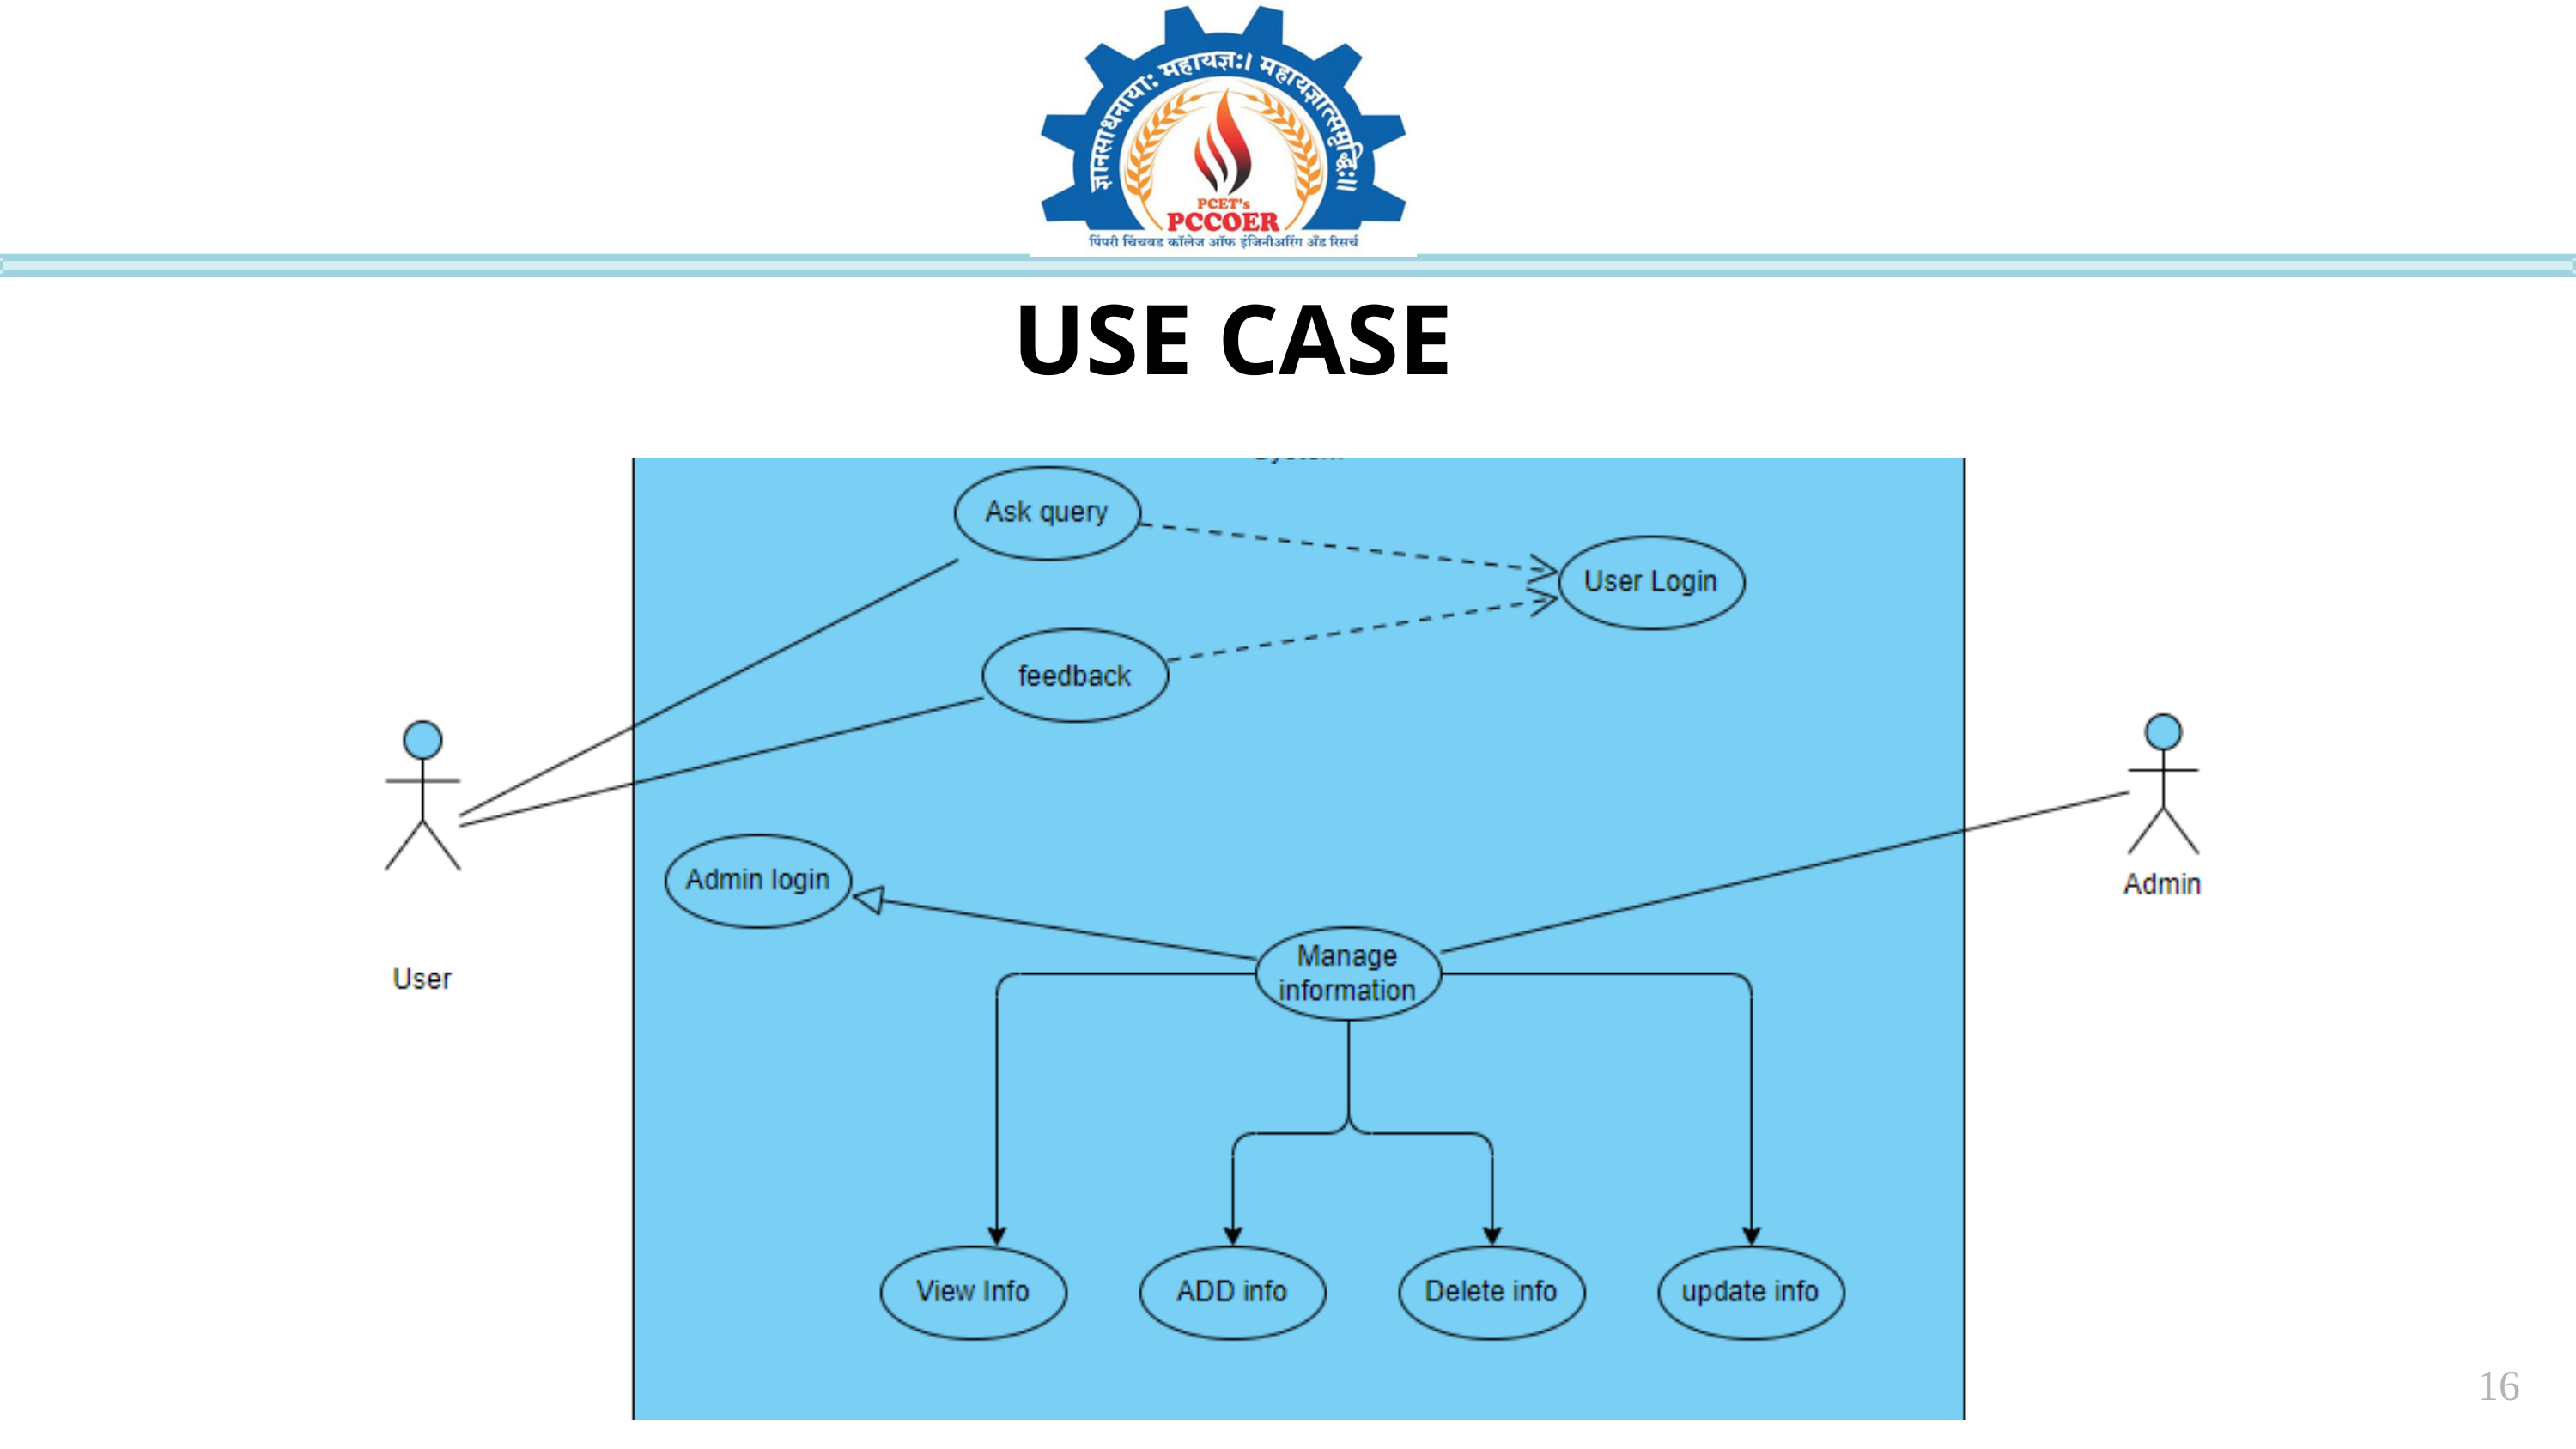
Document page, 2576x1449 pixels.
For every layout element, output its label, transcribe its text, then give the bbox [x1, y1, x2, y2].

text_box [1030, 0, 1417, 252]
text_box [635, 288, 2330, 458]
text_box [0, 253, 2576, 278]
slide_number 16 [2233, 1357, 2533, 1410]
text_box [293, 458, 2279, 1420]
